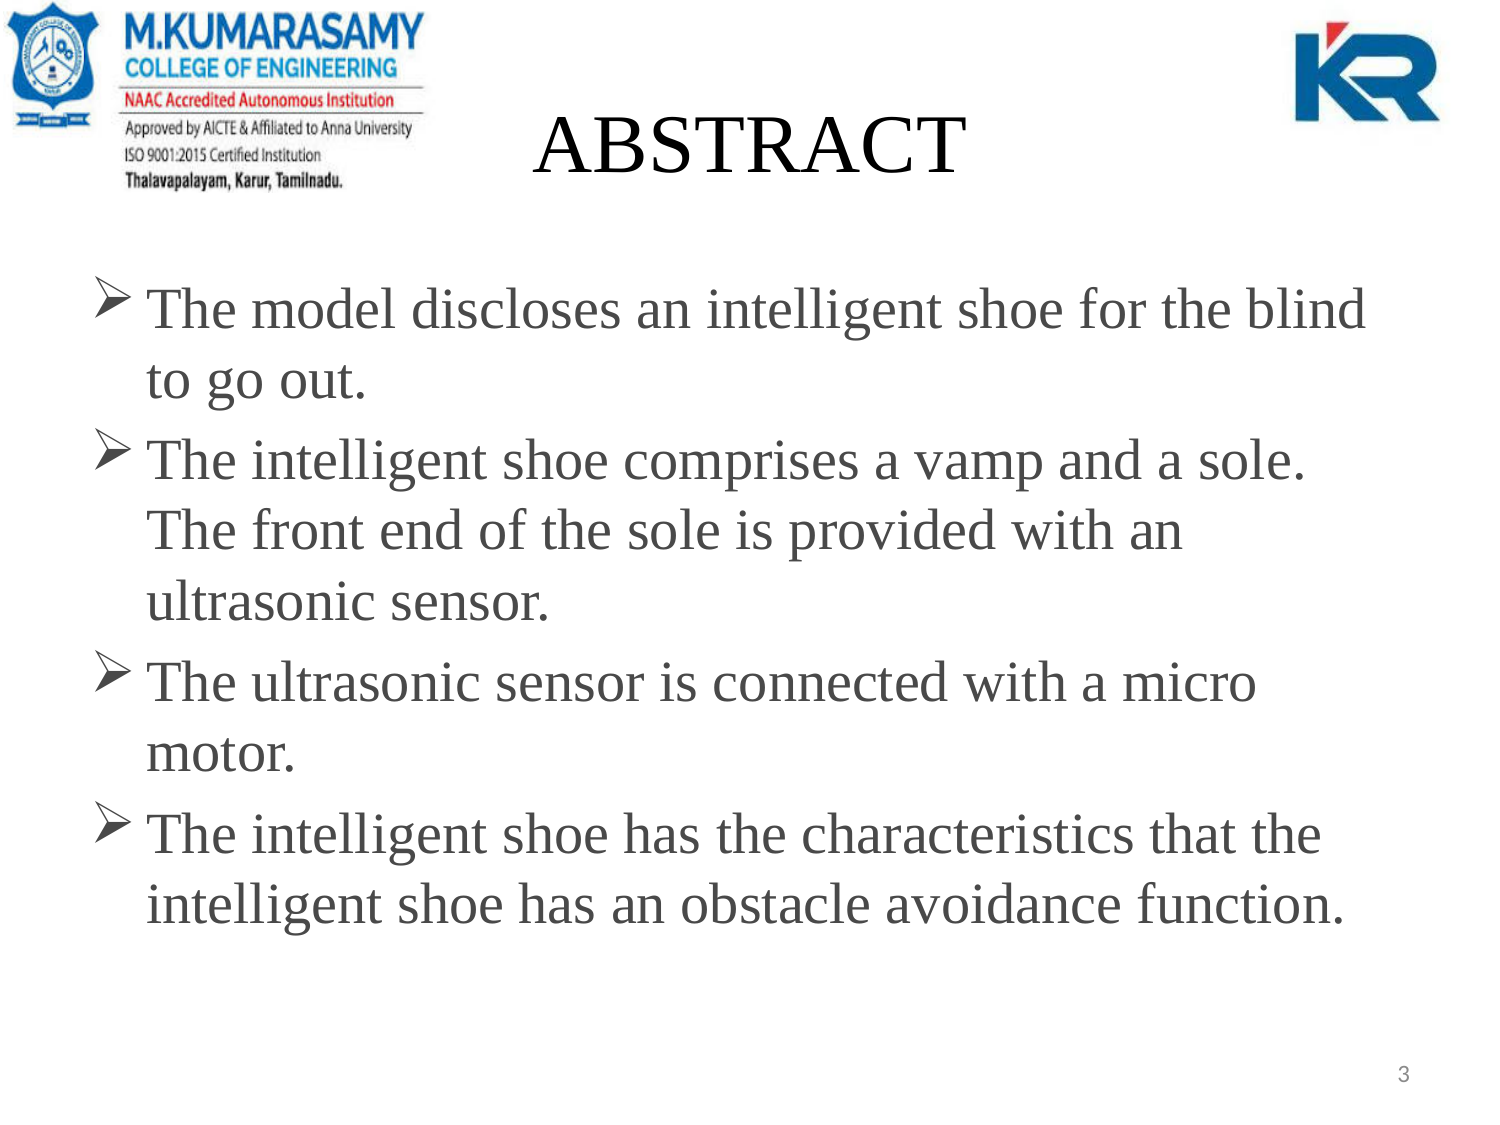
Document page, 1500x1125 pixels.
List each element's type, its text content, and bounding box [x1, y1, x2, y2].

title ABSTRACT [75, 45, 1425, 233]
list The model discloses an intelligent shoe for the blind to go out. The intelligent shoe comprises a vamp and a sole. The front end of the sole is provided with an ultrasonic sensor. The ultrasonic sensor is connected with a micro motor. The intelligent shoe has the characteristics that the intelligent shoe has an obstacle avoidance function. [75, 262, 1425, 1005]
picture [3, 0, 451, 193]
picture [1237, 0, 1500, 193]
slide_number 3 [1074, 1042, 1425, 1103]
